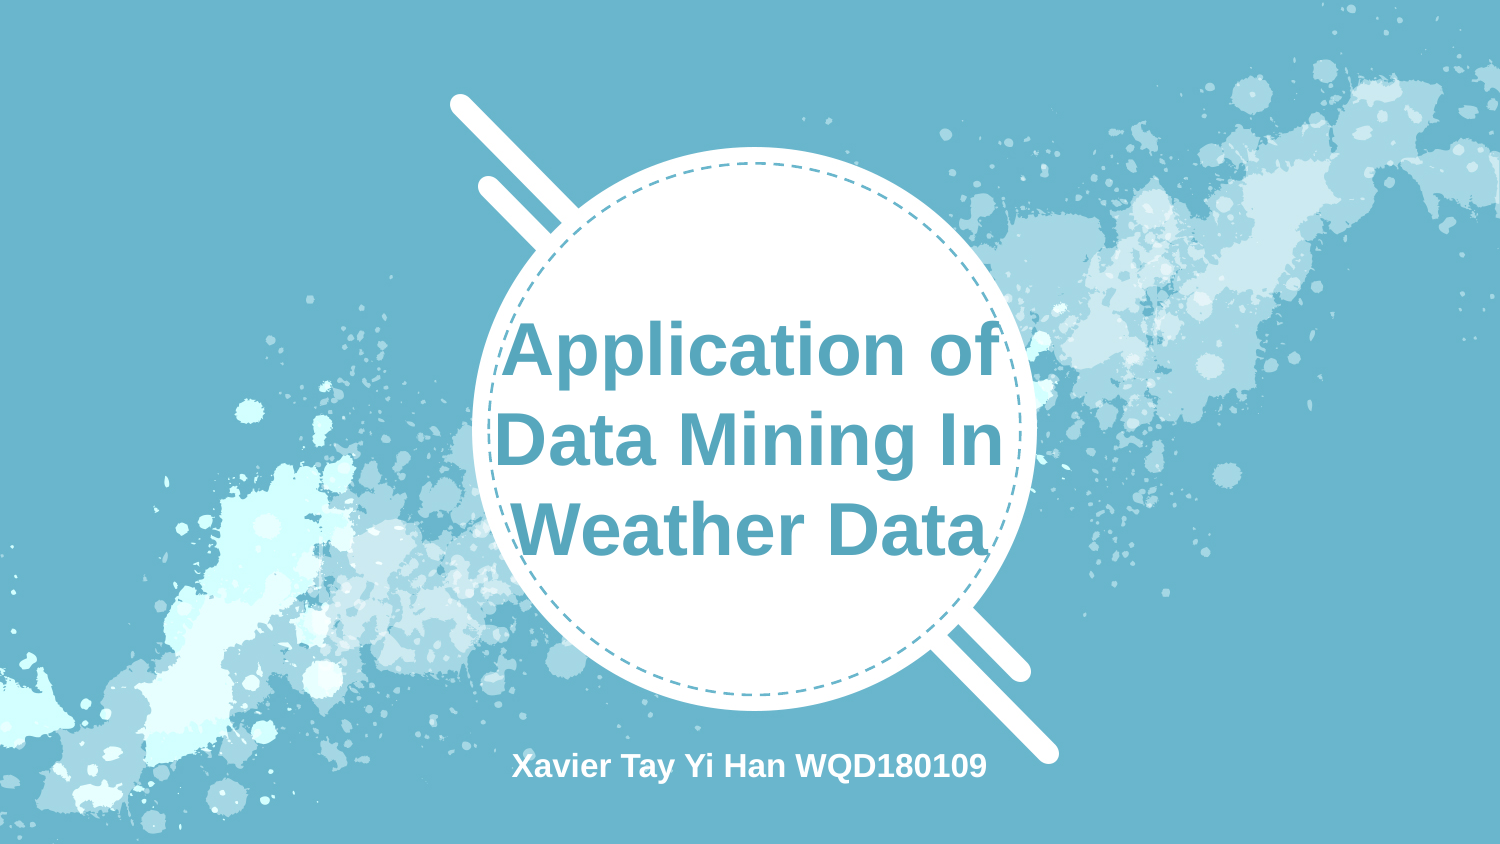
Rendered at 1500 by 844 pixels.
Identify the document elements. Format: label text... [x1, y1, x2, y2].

picture [0, 0, 1500, 844]
list Application of Data Mining In Weather Data [407, 253, 1093, 619]
list Xavier Tay Yi Han WQD180109 [472, 705, 1028, 824]
